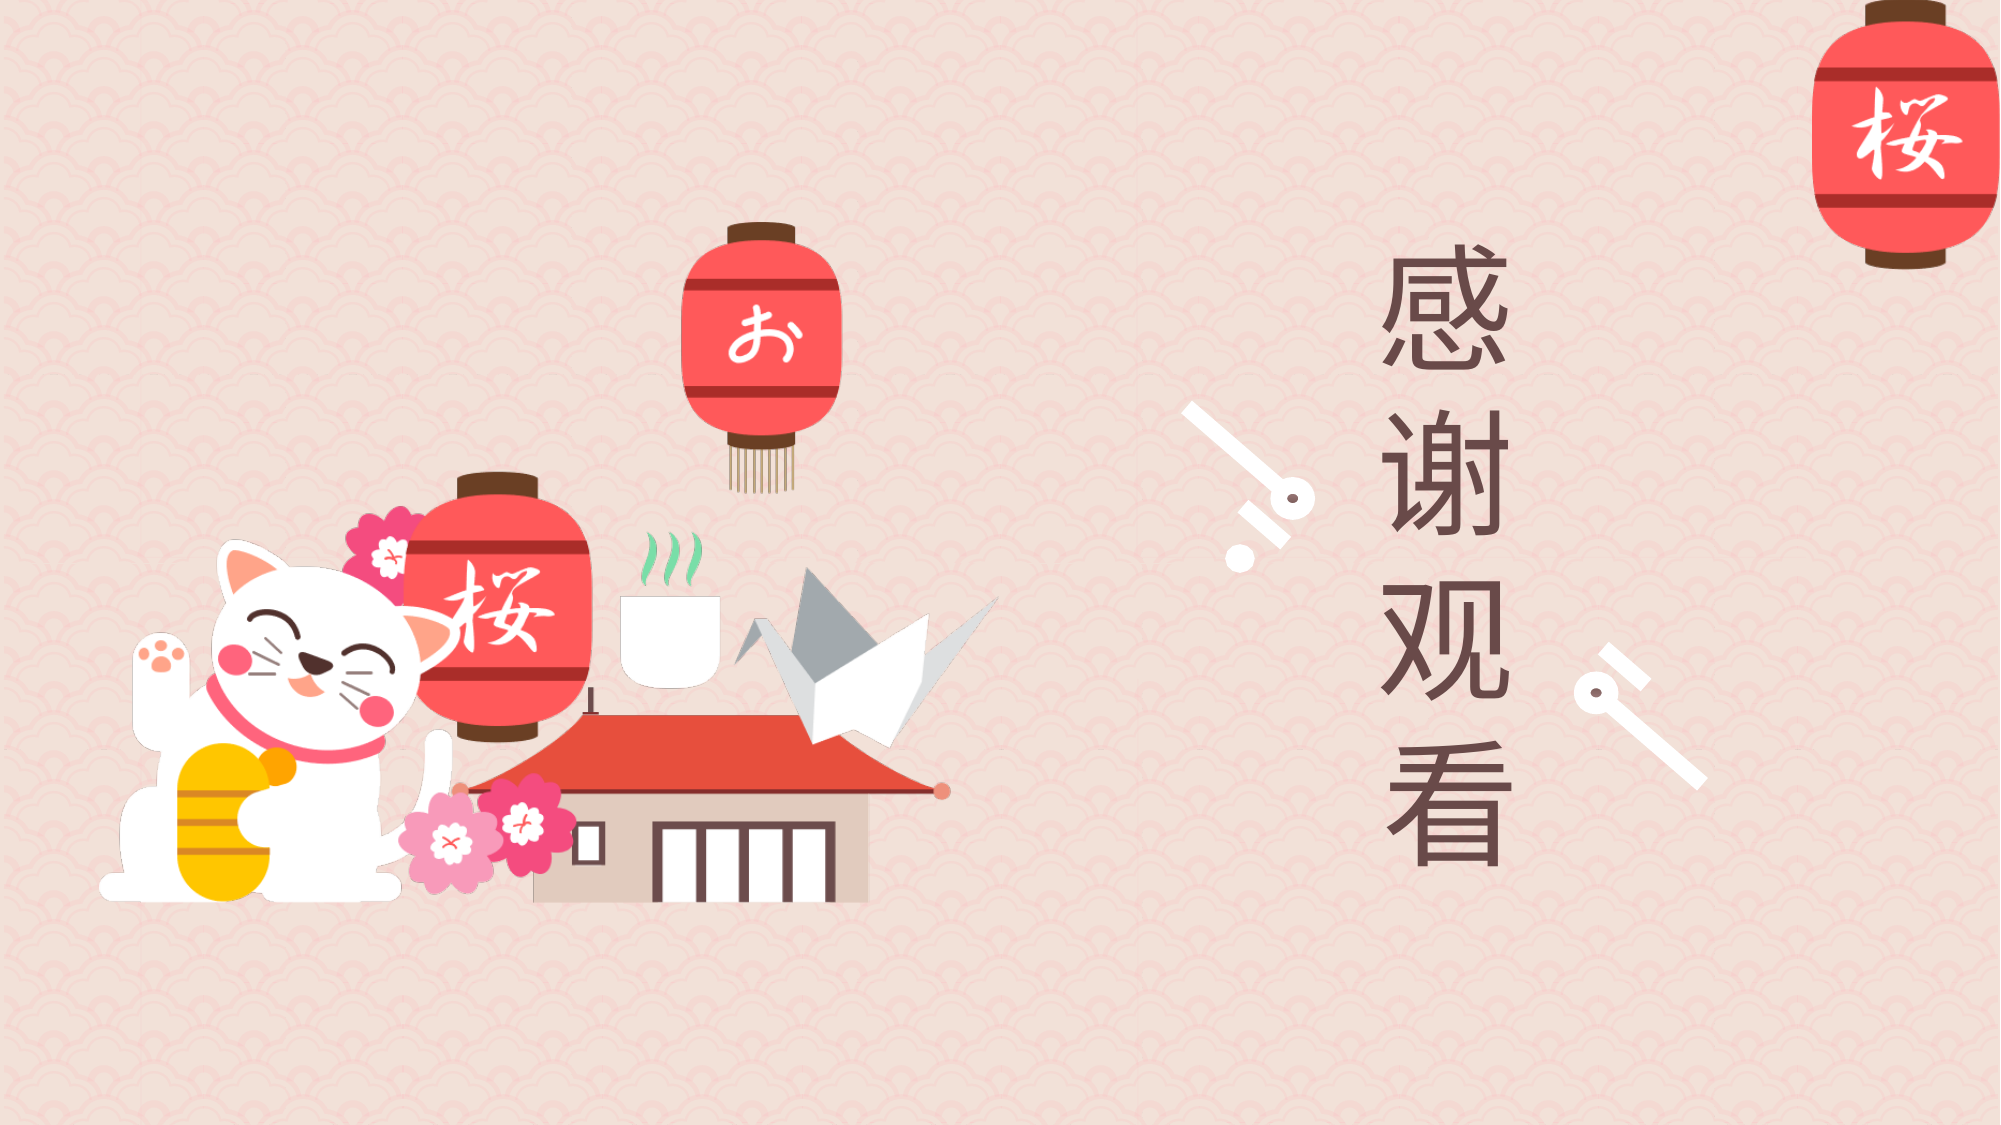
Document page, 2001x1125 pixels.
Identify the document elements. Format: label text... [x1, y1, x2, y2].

picture [0, 0, 2000, 1125]
title 感谢观看 [1317, 212, 1586, 893]
